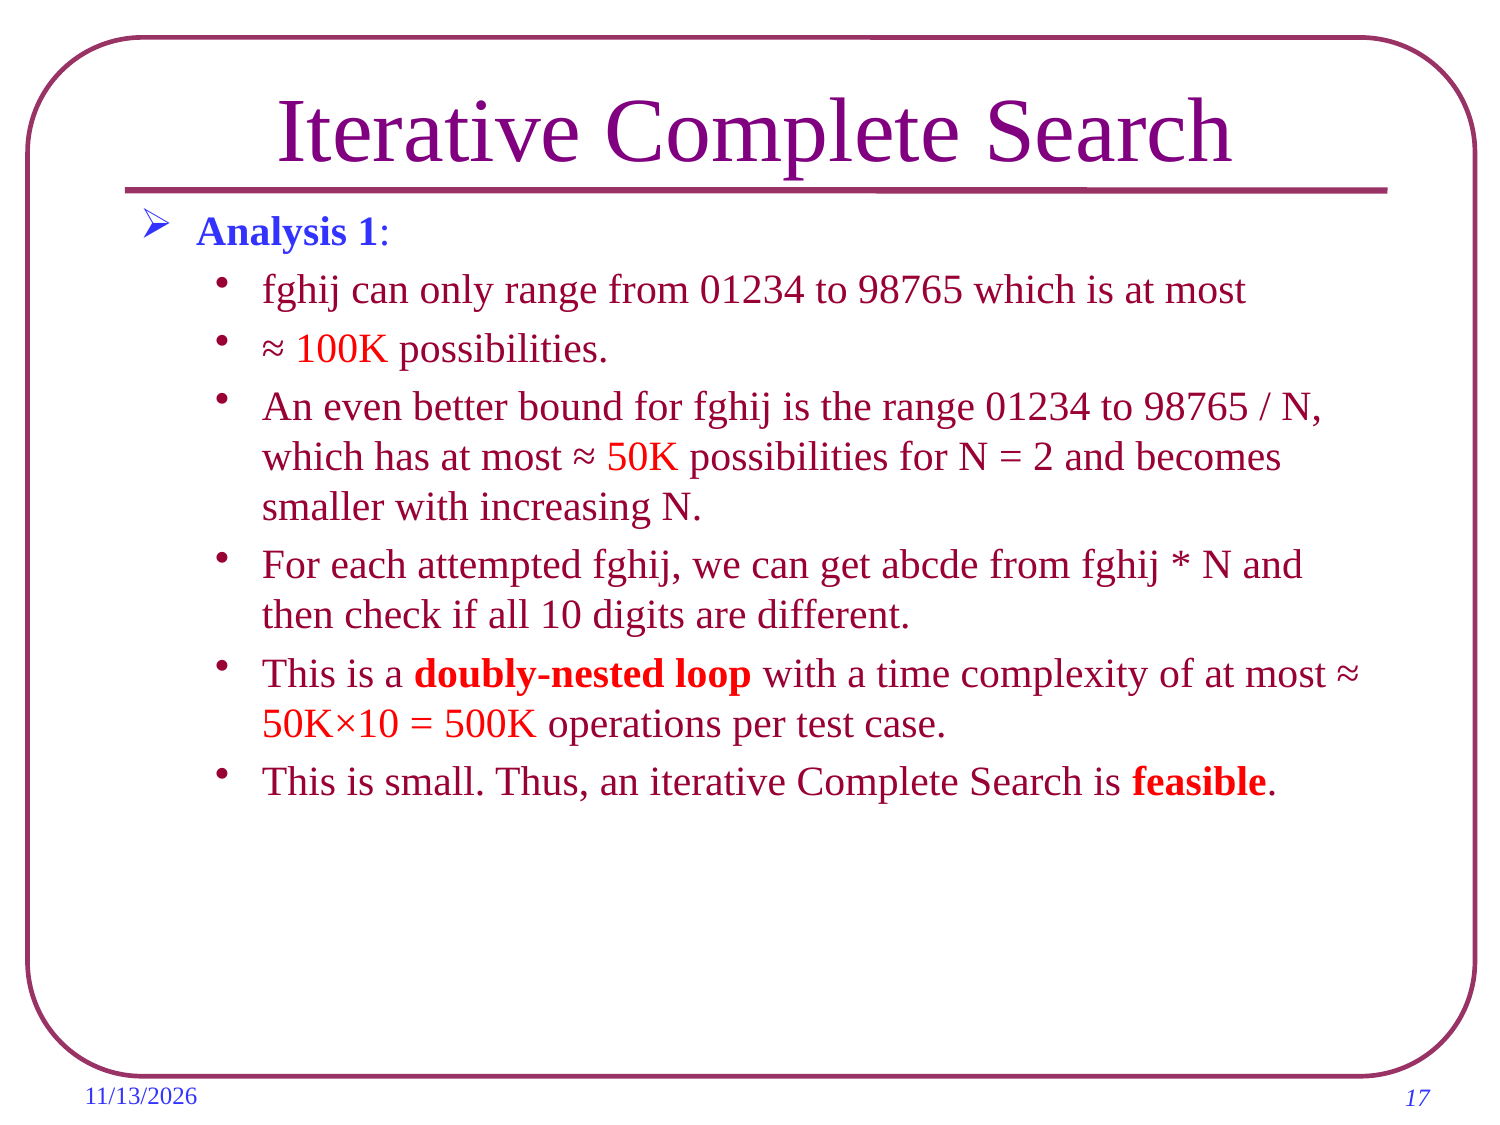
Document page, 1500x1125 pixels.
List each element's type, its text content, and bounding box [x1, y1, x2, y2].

slide_number 17 [1370, 1073, 1465, 1107]
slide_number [58, 1071, 224, 1112]
list Analysis 1: fghij can only range from 01234 to 98765 which is at most ≈ 100K possibilities. An even better bound for fghij is the range 01234 to 98765 / N, which has at most ≈ 50K possibilities for N = 2 and becomes smaller with increasing N. For each attempted fghij, we can get abcde from fghij * N and then check if all 10 digits are different. This is a doubly-nested loop with a time complexity of at most ≈ 50K×10 = 500K operations per test case. This is small. Thus, an iterative Complete Search is feasible. [125, 196, 1388, 1053]
title Iterative Complete Search [123, 66, 1388, 187]
